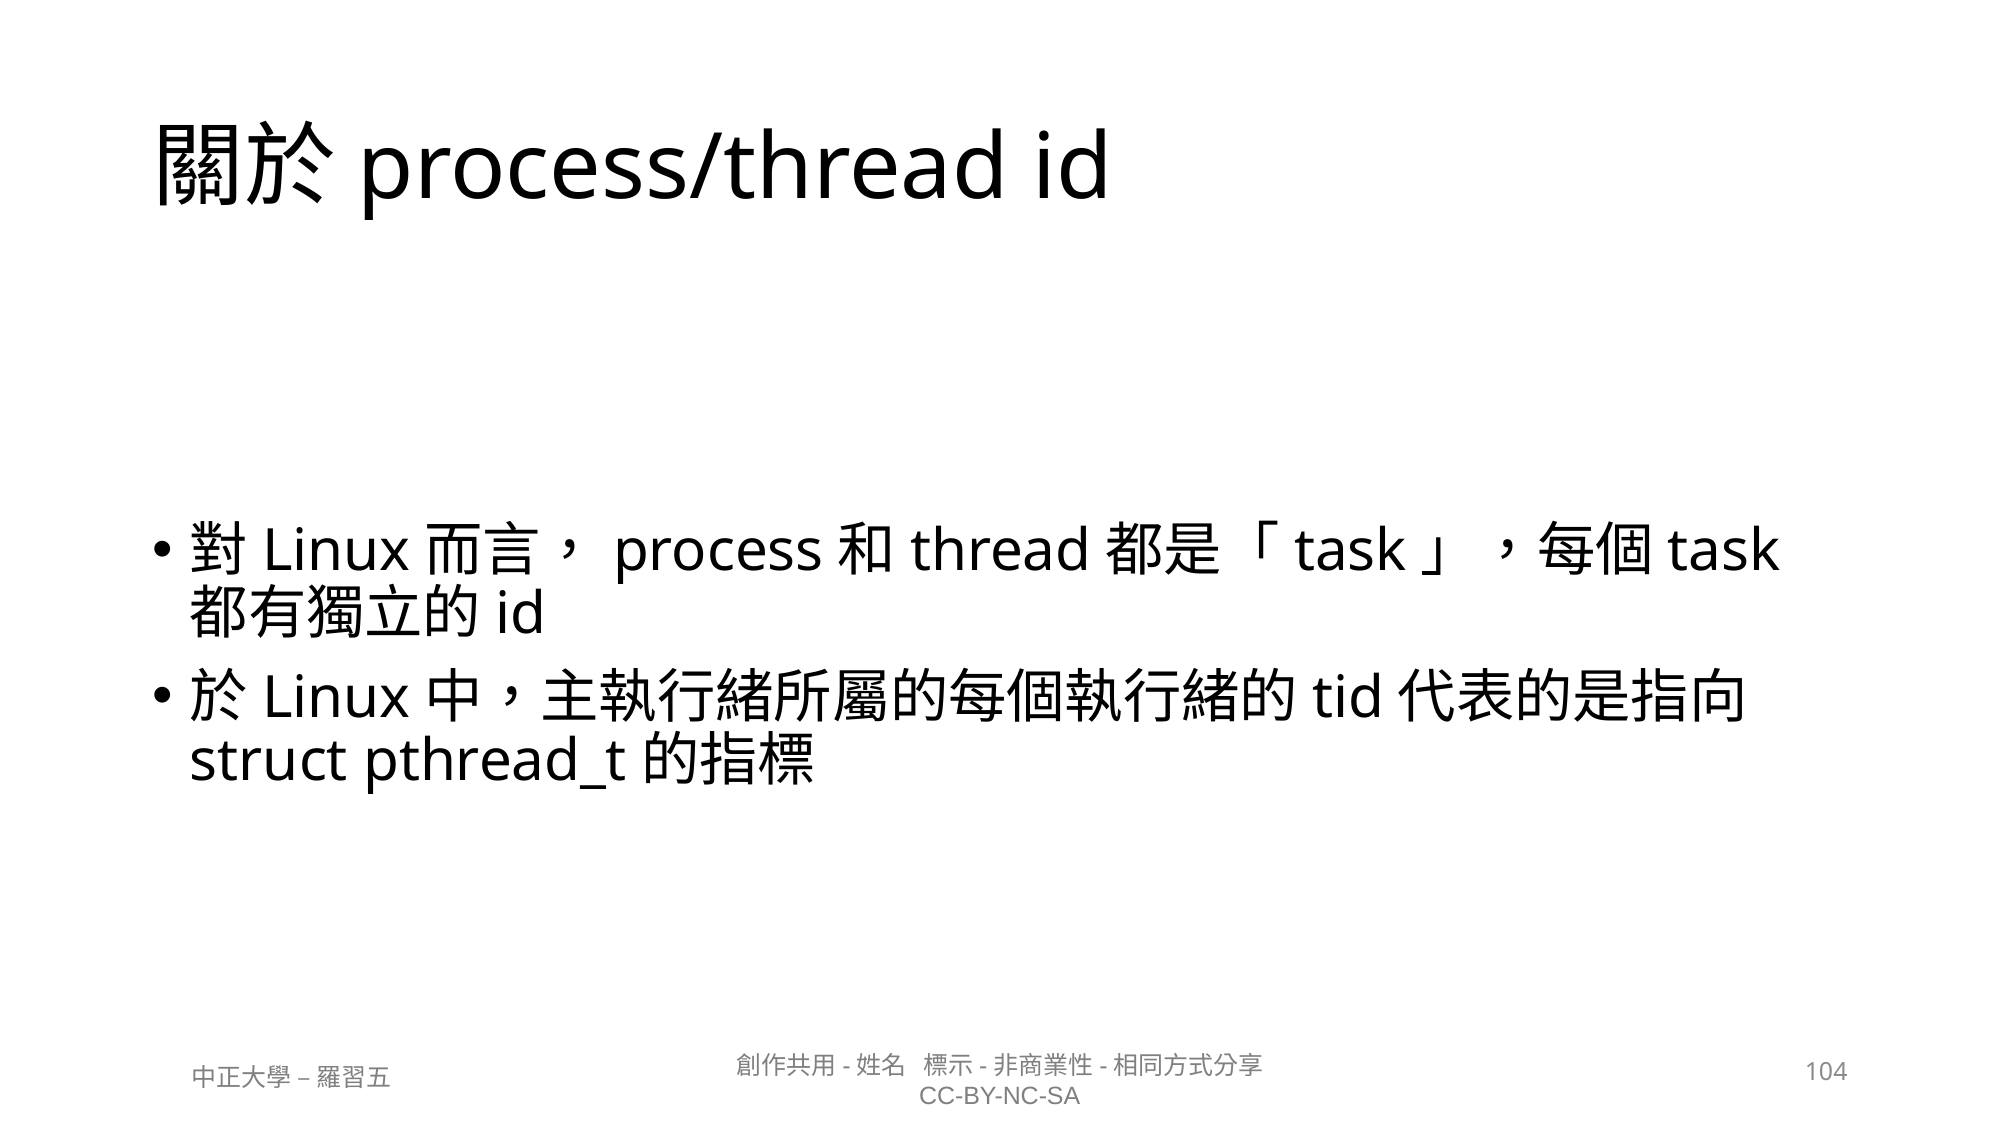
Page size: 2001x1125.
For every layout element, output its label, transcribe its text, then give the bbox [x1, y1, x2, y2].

list 對Linux而言，process和thread都是「task」，每個task都有獨立的id 於Linux中，主執行緒所屬的每個執行緒的tid代表的是指向struct pthread_t的指標 [137, 299, 1863, 1014]
title 關於process/thread id [137, 59, 1863, 278]
slide_number 104 [1412, 1042, 1863, 1103]
